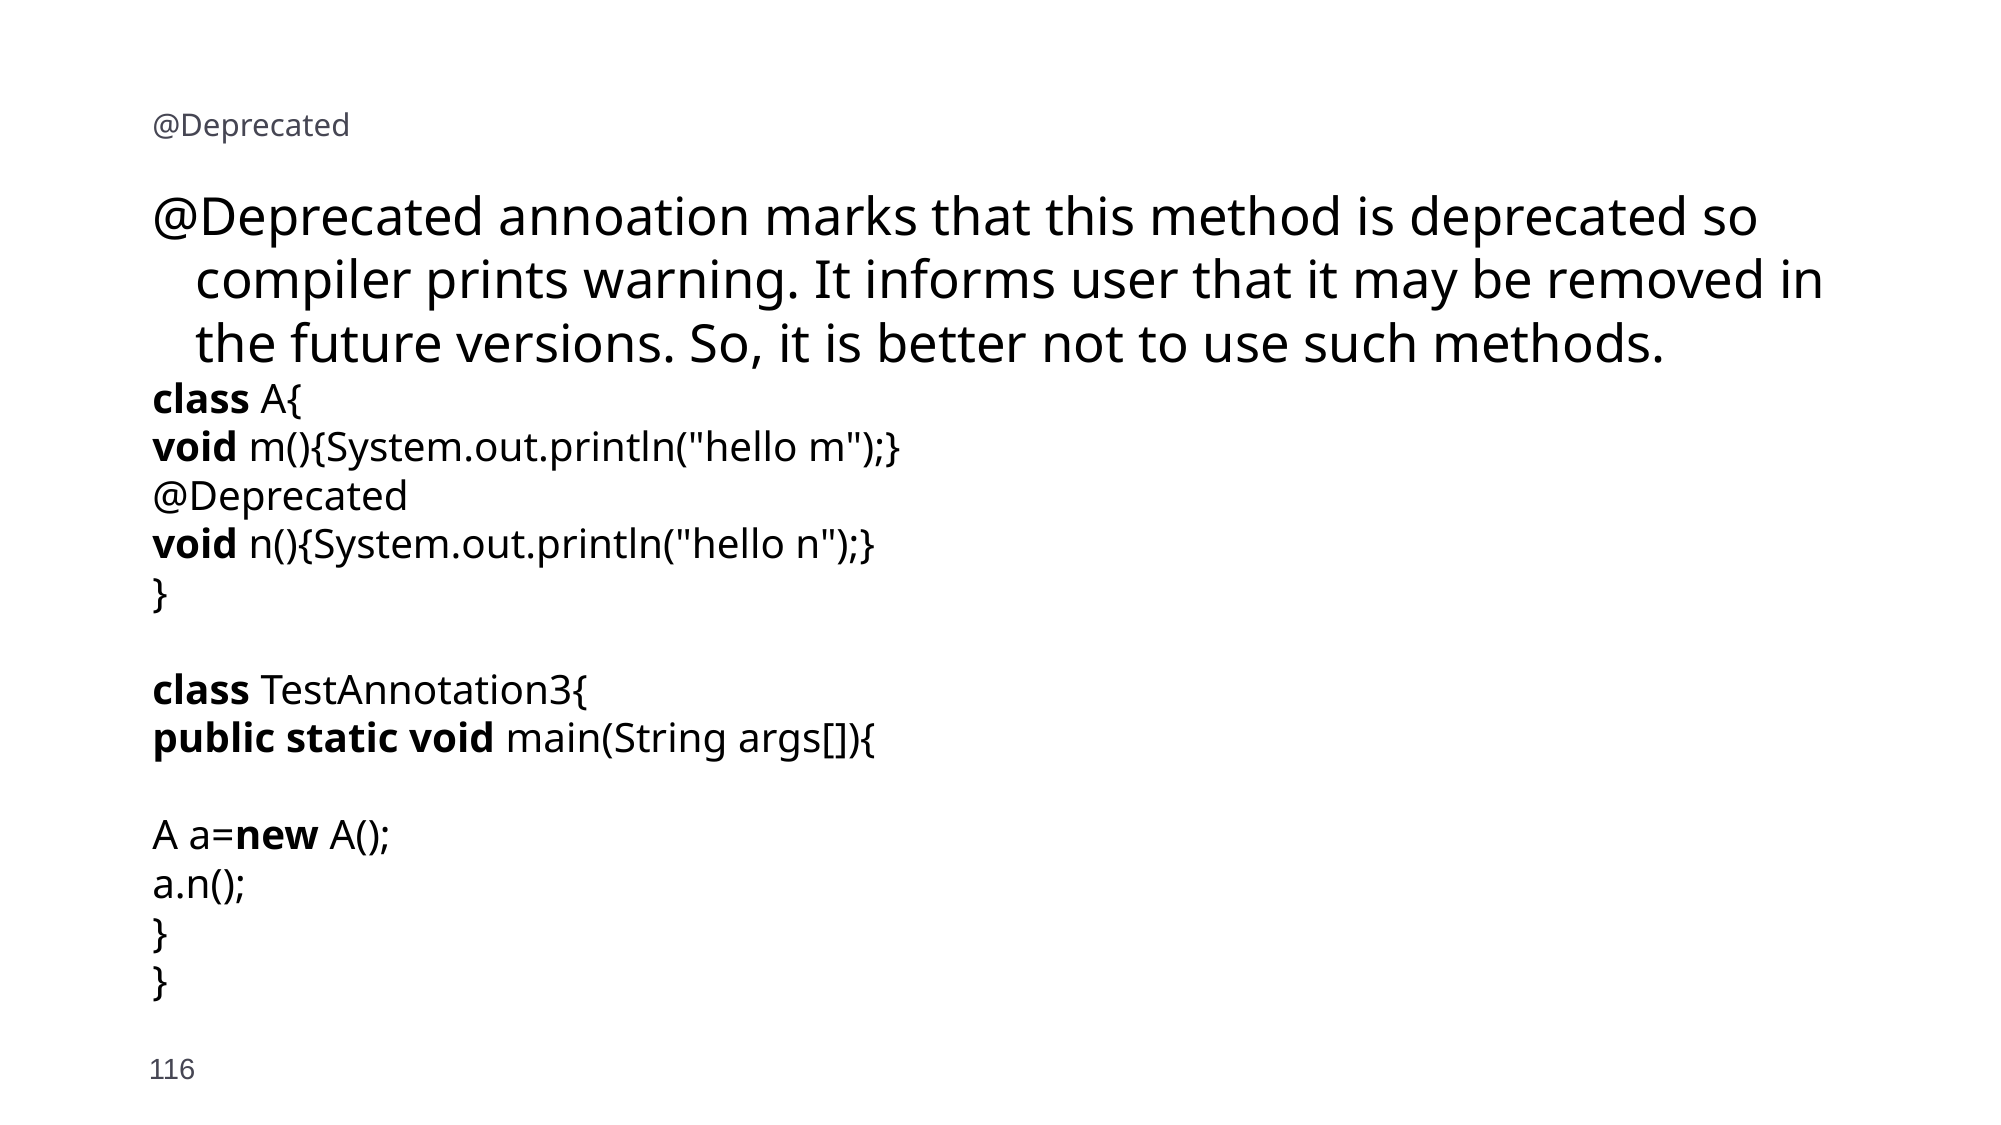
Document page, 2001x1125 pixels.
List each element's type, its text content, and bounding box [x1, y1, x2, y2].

list @Deprecated annoation marks that this method is deprecated so compiler prints warning. It informs user that it may be removed in the future versions. So, it is better not to use such methods. class A{ void m(){System.out.println("hello m");} @Deprecated void n(){System.out.println("hello n");} } class TestAnnotation3{ public static void main(String args[]){ A a=new A(); a.n(); } } [137, 175, 1863, 1014]
slide_number 116 [133, 1042, 568, 1103]
title @Deprecated [137, 59, 1863, 175]
